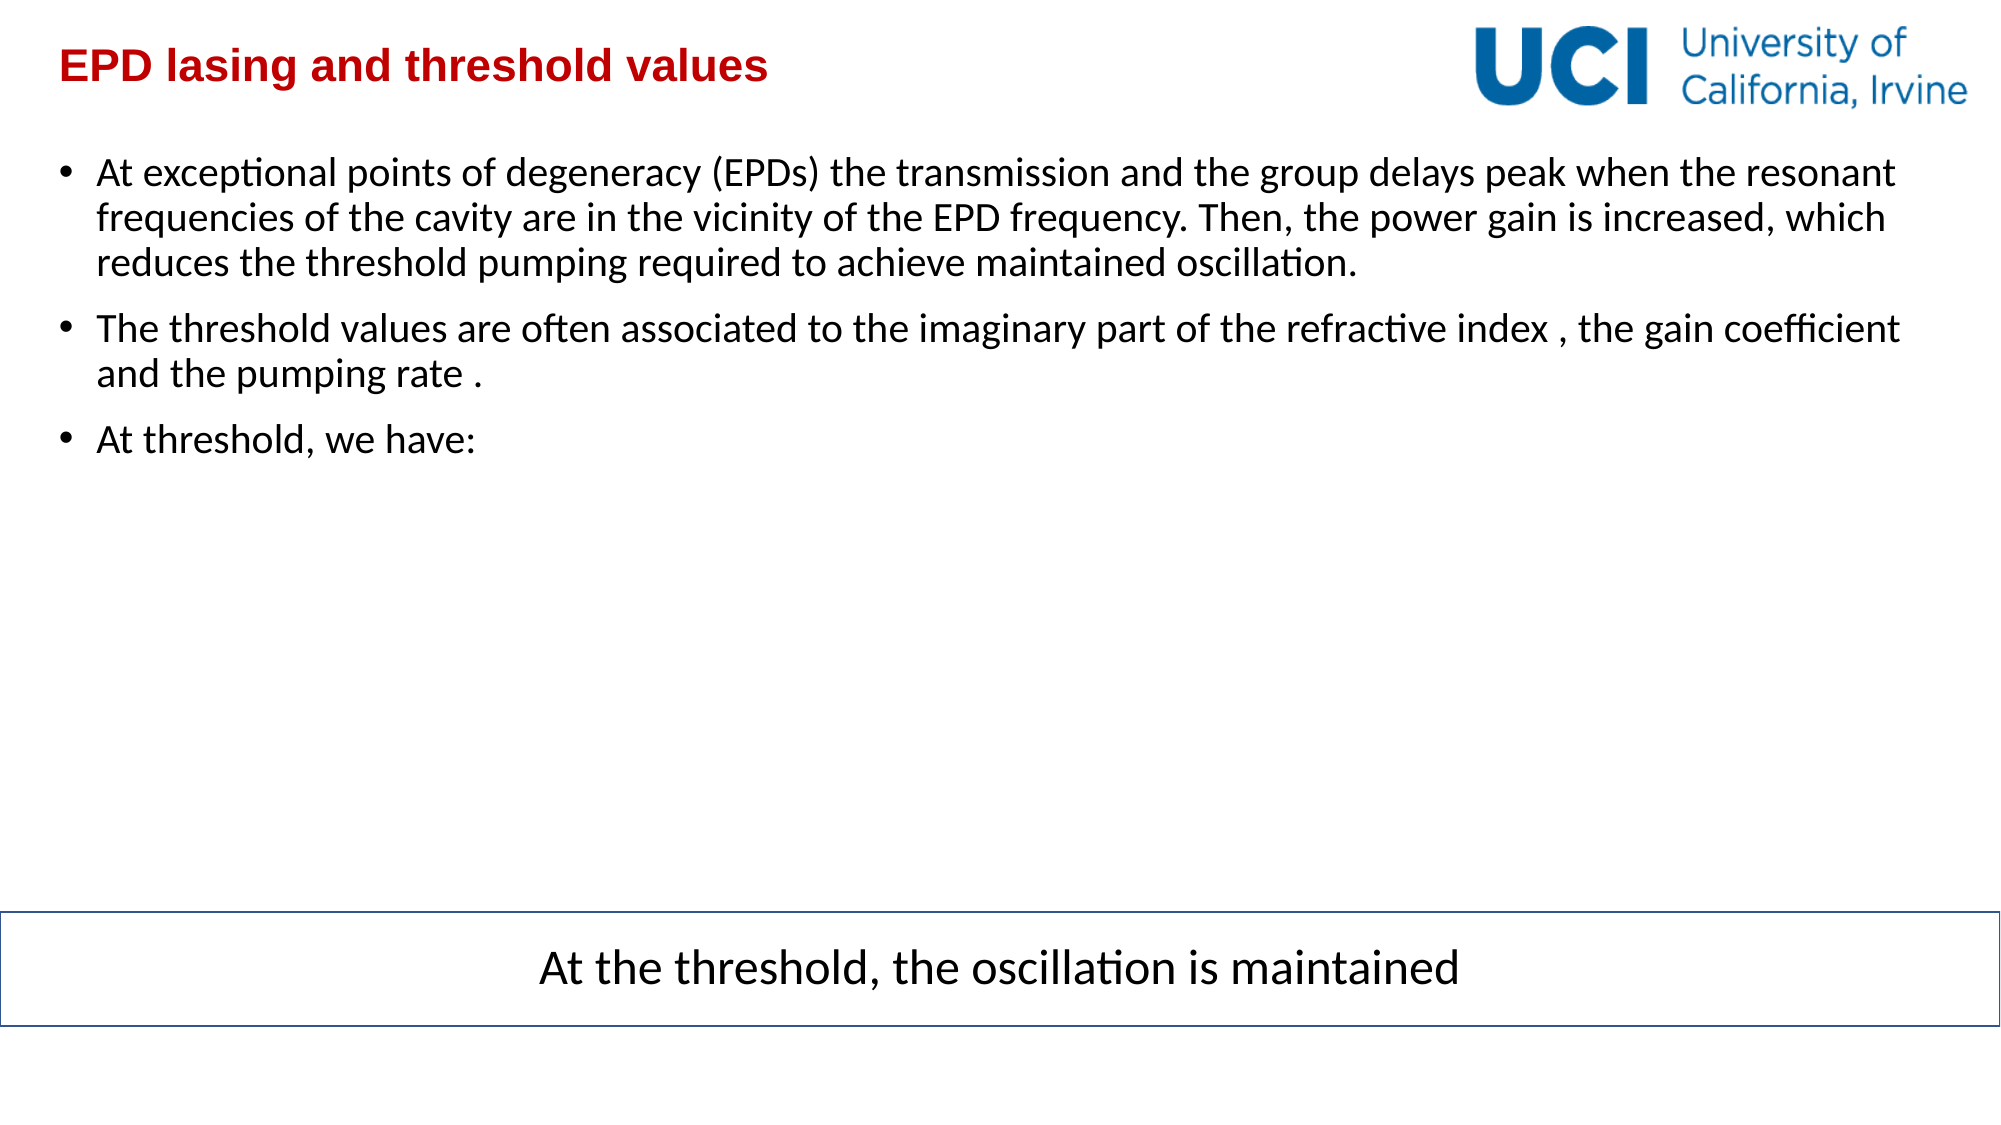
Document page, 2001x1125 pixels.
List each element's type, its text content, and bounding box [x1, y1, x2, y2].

title EPD lasing and threshold values [44, 34, 1227, 113]
list At the threshold, the oscillation is maintained [0, 934, 2000, 1004]
picture [1475, 26, 1968, 110]
